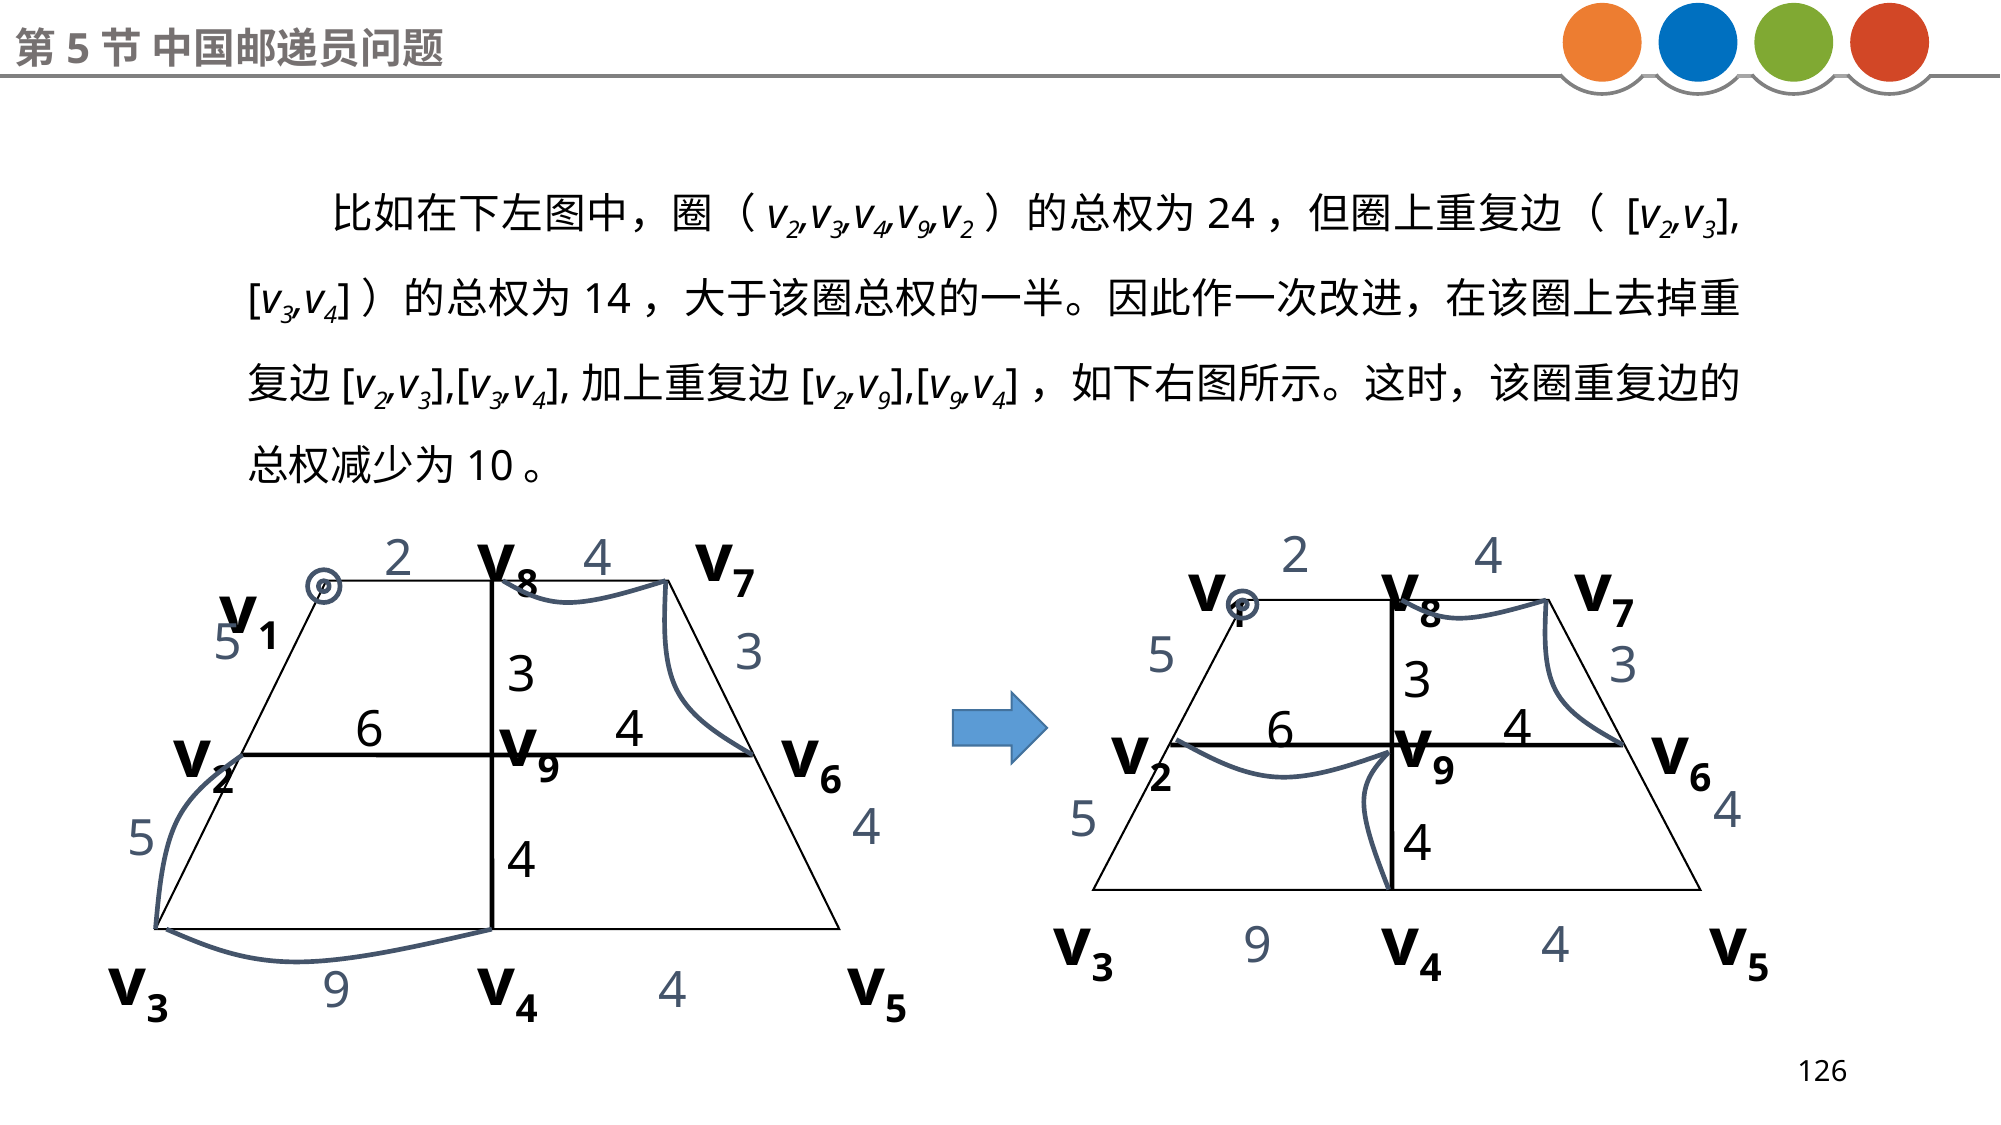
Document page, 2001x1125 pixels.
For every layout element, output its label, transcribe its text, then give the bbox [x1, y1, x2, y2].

list 比如在下左图中，圈（v2,v3,v4,v9,v2）的总权为24，但圈上重复边（ [v2,v3],[v3,v4]）的总权为14，大于该圈总权的一半。因此作一次改进，在该圈上去掉重复边[v2,v3],[v3,v4],加上重复边[v2,v9],[v9,v4]，如下右图所示。这时，该圈重复边的总权减少为10。 [232, 125, 1756, 448]
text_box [0, 0, 2000, 94]
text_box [1035, 526, 1788, 984]
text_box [90, 515, 926, 1029]
slide_number 126 [1412, 1042, 1863, 1103]
text_box [951, 689, 1035, 766]
